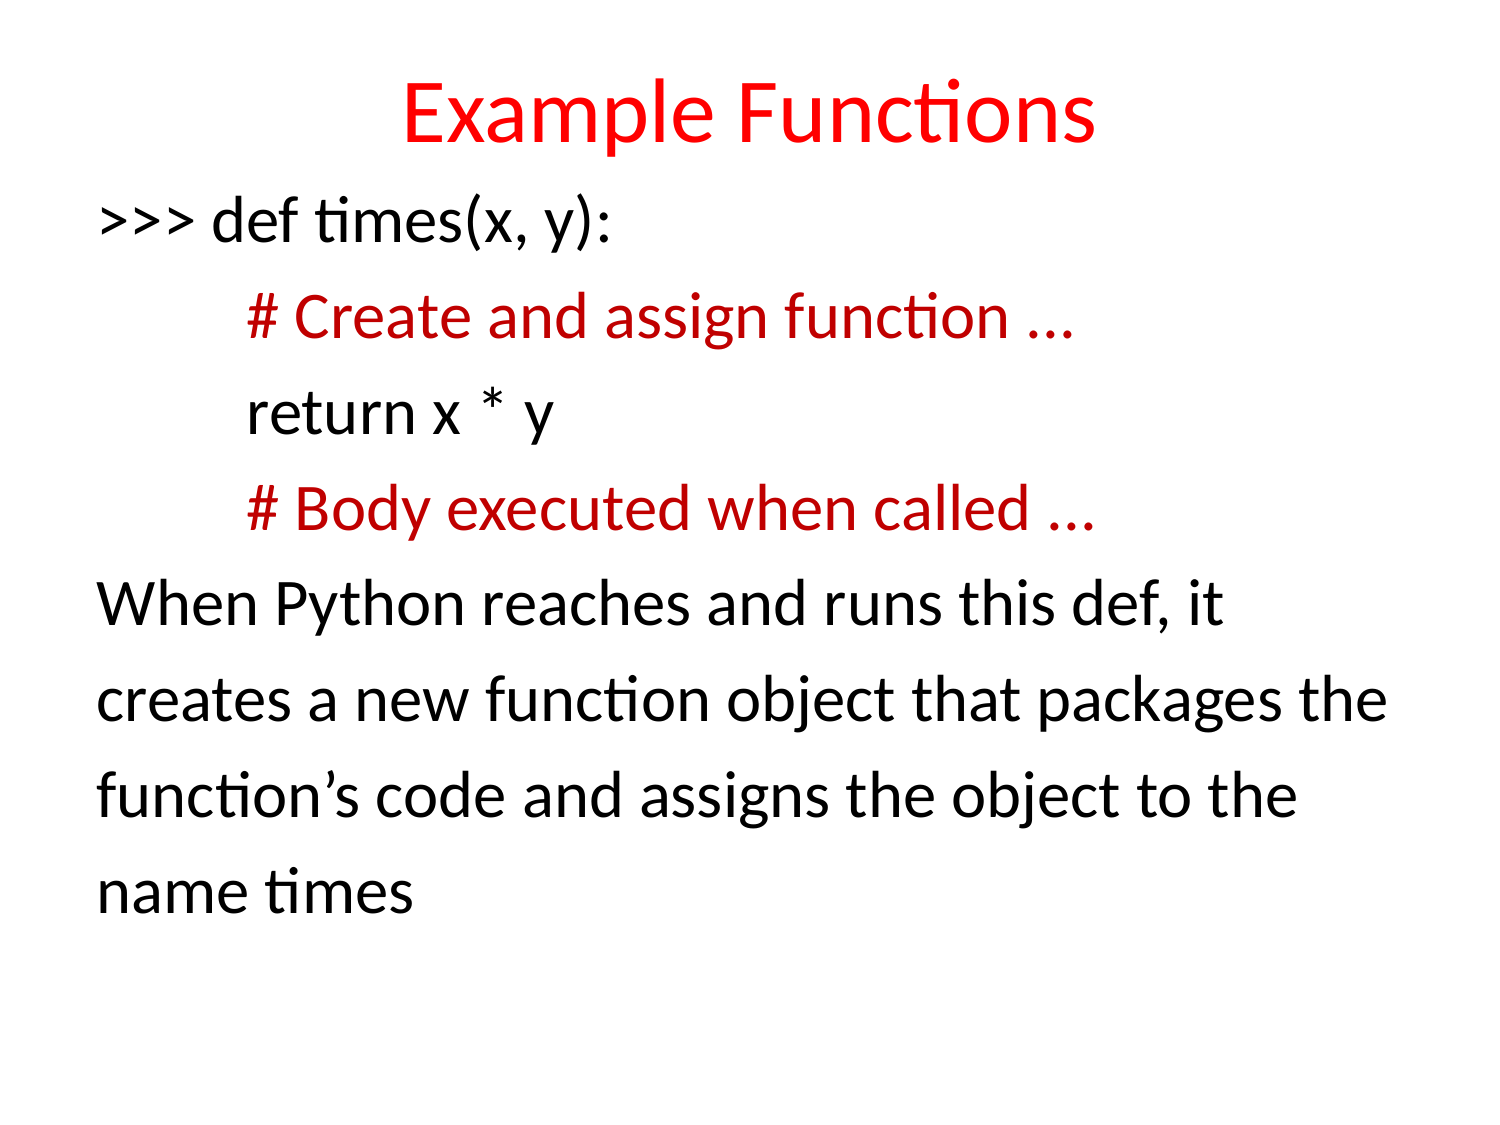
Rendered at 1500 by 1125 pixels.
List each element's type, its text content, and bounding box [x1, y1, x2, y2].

text_box >>> def times(x, y): # Create and assign function ... return x * y # Body executed when called ... When Python reaches and runs this def, it creates a new function object that packages the function’s code and assigns the object to the name times [81, 152, 1430, 935]
title Example Functions [75, 11, 1425, 200]
